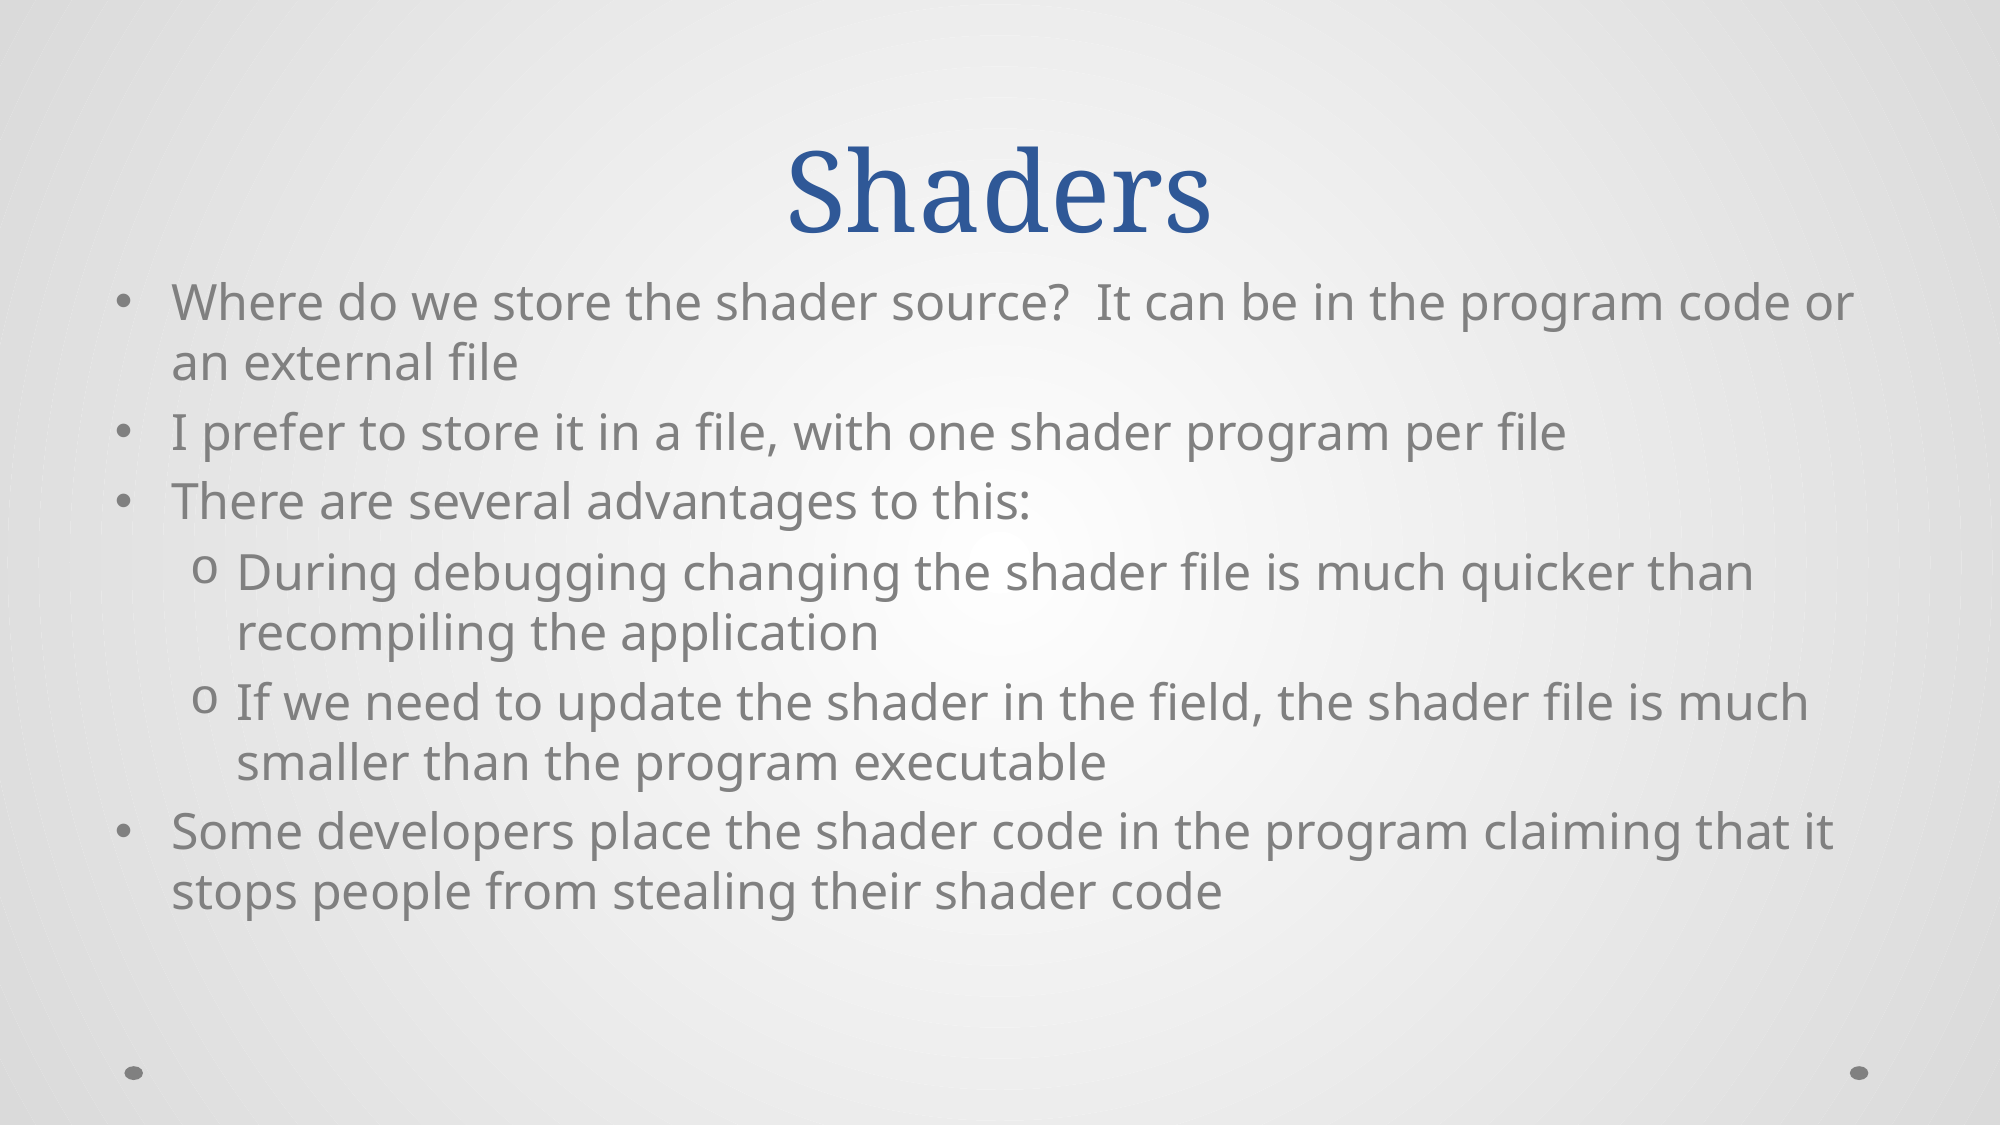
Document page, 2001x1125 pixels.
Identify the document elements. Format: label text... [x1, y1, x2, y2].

title Shaders [99, 0, 1900, 262]
list Where do we store the shader source? It can be in the program code or an external file I prefer to store it in a file, with one shader program per file There are several advantages to this: During debugging changing the shader file is much quicker than recompiling the application If we need to update the shader in the field, the shader file is much smaller than the program executable Some developers place the shader code in the program claiming that it stops people from stealing their shader code [99, 262, 1900, 1005]
